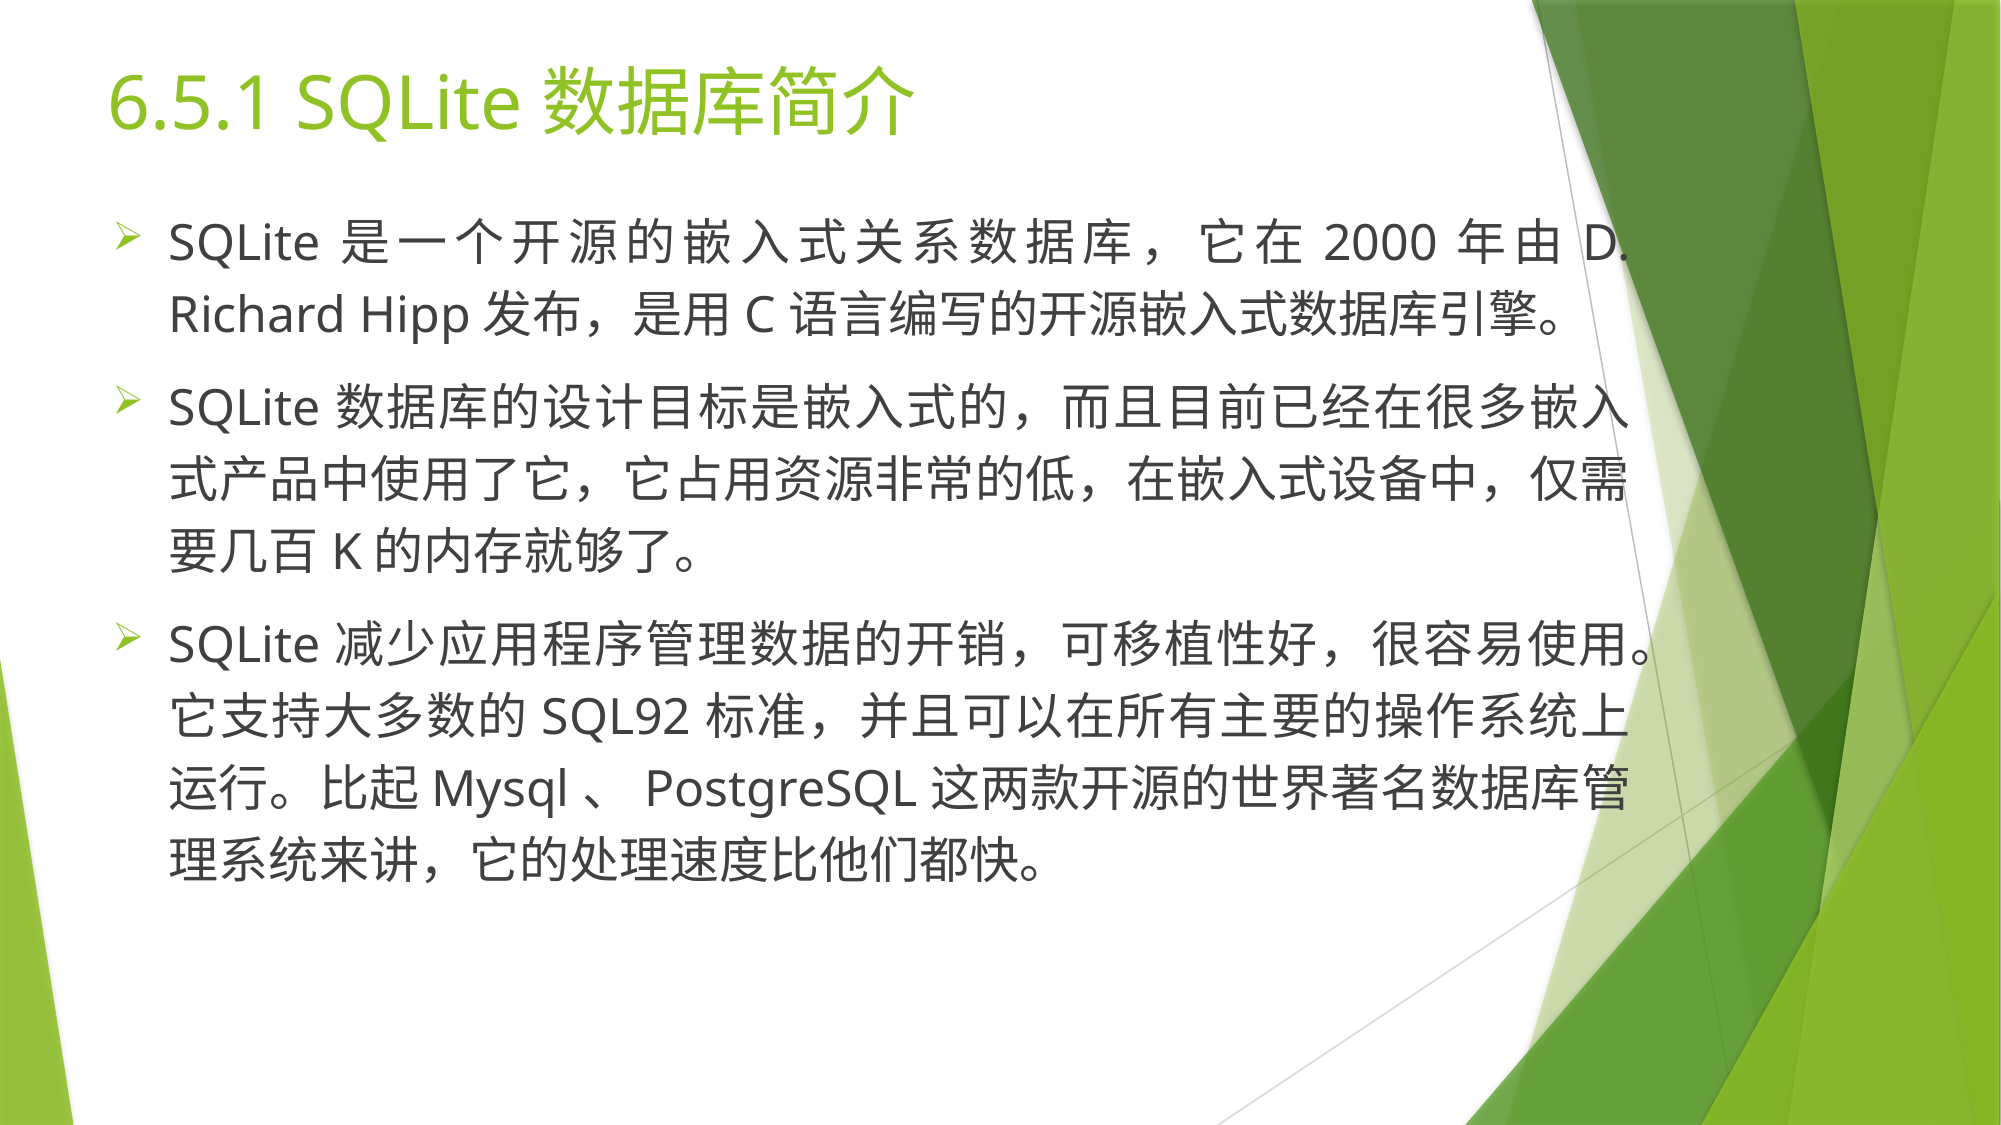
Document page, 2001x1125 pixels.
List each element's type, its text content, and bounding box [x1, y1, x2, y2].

title 6.5.1 SQLite数据库简介 [92, 47, 1503, 264]
list SQLite是一个开源的嵌入式关系数据库，它在2000年由D. Richard Hipp发布，是用C语言编写的开源嵌入式数据库引擎。 SQLite数据库的设计目标是嵌入式的，而且目前已经在很多嵌入式产品中使用了它，它占用资源非常的低，在嵌入式设备中，仅需要几百K的内存就够了。 SQLite减少应用程序管理数据的开销，可移植性好，很容易使用。它支持大多数的SQL92标准，并且可以在所有主要的操作系统上运行。比起Mysql、PostgreSQL这两款开源的世界著名数据库管理系统来讲，它的处理速度比他们都快。 [97, 191, 1646, 1074]
